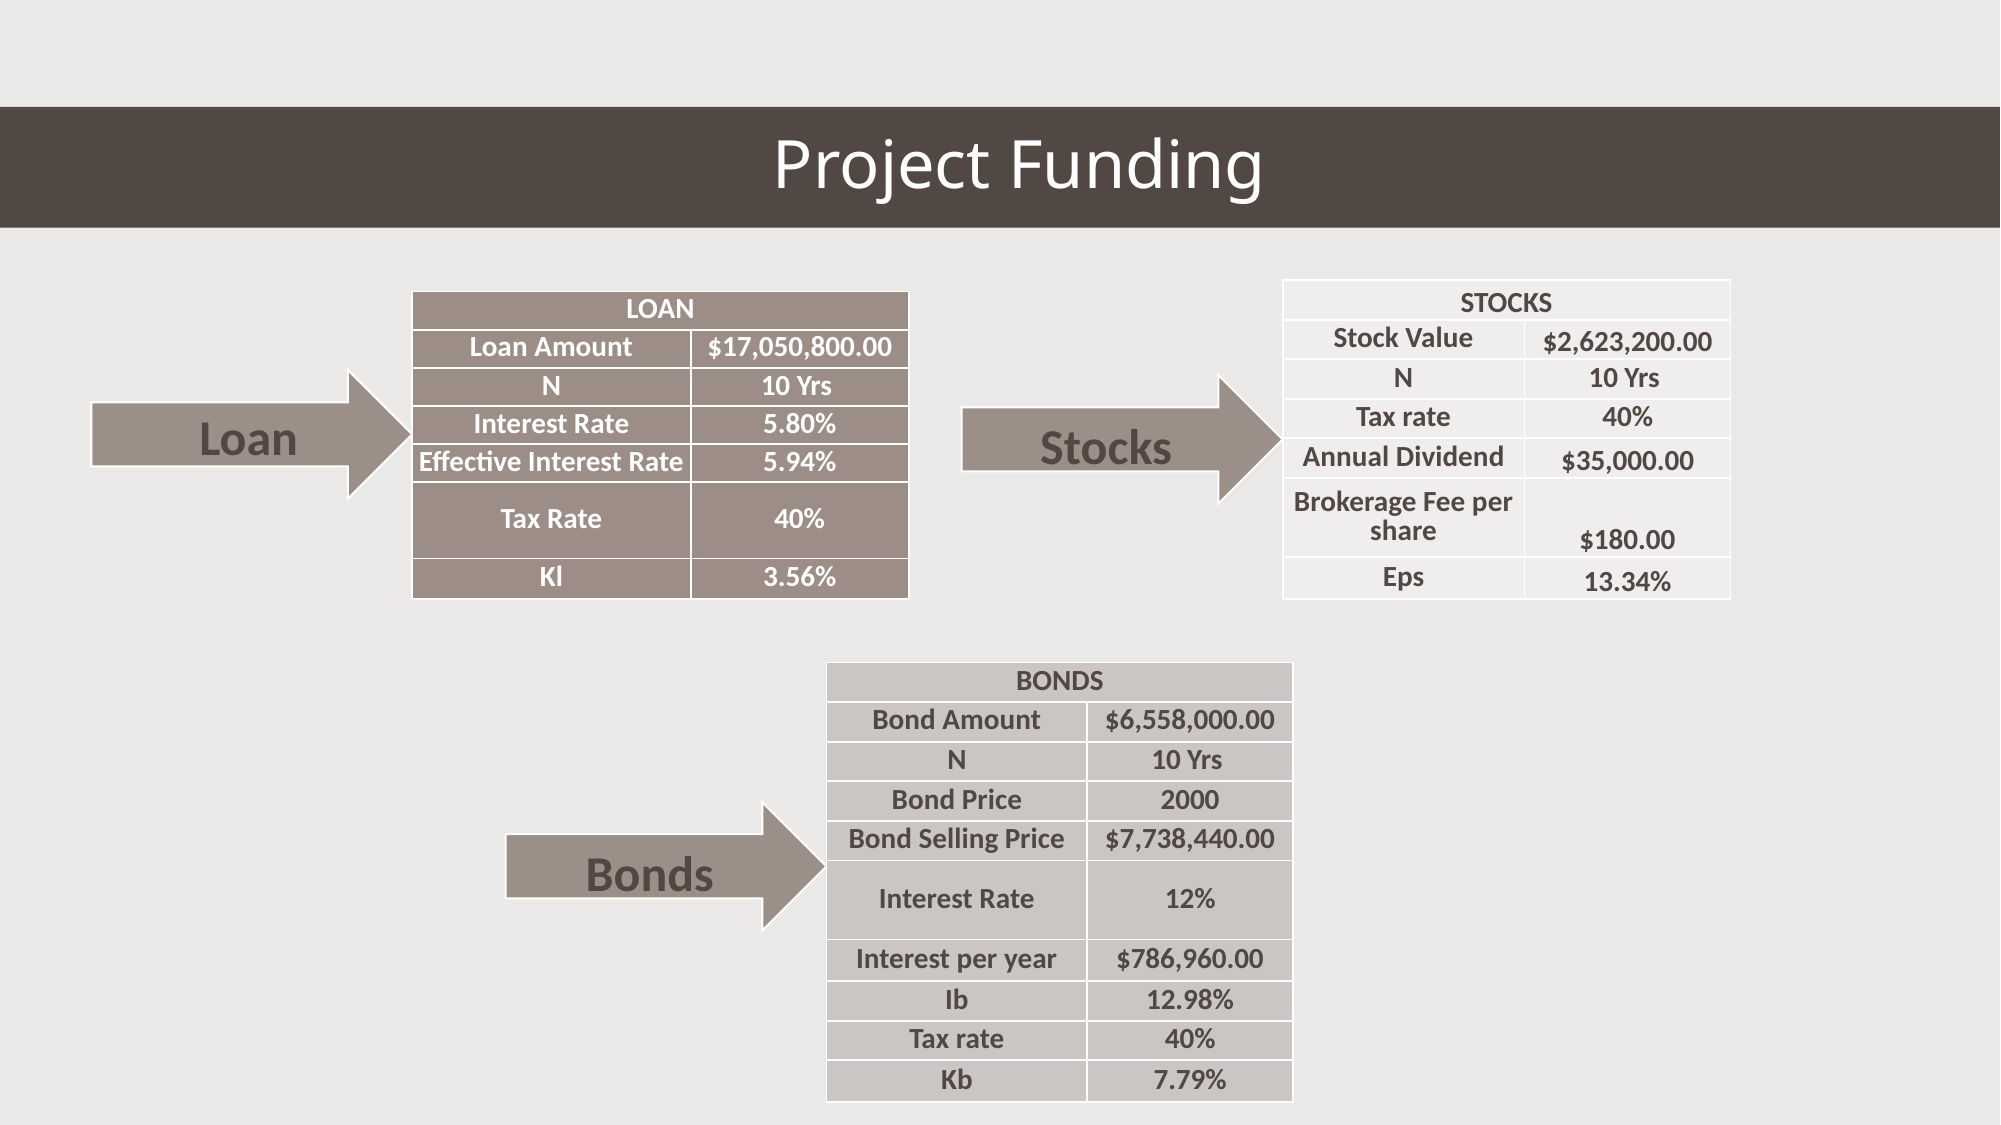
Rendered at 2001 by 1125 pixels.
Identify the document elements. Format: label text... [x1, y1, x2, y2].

table_cell 5.80% [692, 407, 908, 443]
table_cell 13.34% [1525, 558, 1730, 598]
table_cell 5.94% [692, 445, 908, 481]
table_cell 12% [1088, 861, 1292, 939]
table_cell Tax rate [1284, 400, 1524, 437]
text_box [0, 106, 2000, 229]
table_cell Tax rate [827, 1022, 1086, 1059]
table_cell $35,000.00 [1525, 439, 1730, 477]
table_cell Ib [827, 982, 1086, 1020]
table_cell Kl [413, 559, 690, 598]
table_cell 2000 [1088, 782, 1292, 820]
table_cell 3.56% [692, 559, 908, 598]
table_cell Tax Rate [413, 483, 690, 558]
table_cell N [1284, 360, 1524, 398]
table_cell 12.98% [1088, 982, 1292, 1020]
table_cell Loan Amount [413, 331, 690, 367]
table_header STOCKS [1284, 281, 1730, 319]
table_cell Interest per year [827, 940, 1086, 980]
table_cell Effective Interest Rate [413, 445, 690, 481]
table_cell $7,738,440.00 [1088, 822, 1292, 860]
table_cell N [827, 743, 1086, 780]
table_cell Annual Dividend [1284, 439, 1524, 477]
table_cell Brokerage Fee per share [1284, 479, 1524, 556]
table_cell 40% [1088, 1022, 1292, 1059]
table_cell N [413, 369, 690, 405]
table_cell 10 Yrs [1525, 360, 1730, 398]
text_box Stocks [960, 372, 1282, 507]
table_cell Interest Rate [413, 407, 690, 443]
table_cell Bond Price [827, 782, 1086, 820]
text_box Project Funding [91, 105, 1931, 228]
table_cell $6,558,000.00 [1088, 703, 1292, 741]
table_header LOAN [413, 292, 908, 329]
table_cell 10 Yrs [1088, 743, 1292, 780]
table_cell 10 Yrs [692, 369, 908, 405]
table_cell $17,050,800.00 [692, 331, 908, 367]
table_cell Eps [1284, 558, 1524, 598]
text_box Bonds [504, 799, 826, 934]
table_cell Bond Selling Price [827, 822, 1086, 860]
table_cell Bond Amount [827, 703, 1086, 741]
table_cell Kb [827, 1061, 1086, 1101]
table_cell $2,623,200.00 [1525, 321, 1730, 358]
table_cell 7.79% [1088, 1061, 1292, 1101]
table_cell 40% [692, 483, 908, 558]
table_cell Interest Rate [827, 861, 1086, 939]
table_cell 40% [1525, 400, 1730, 437]
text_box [91, 361, 413, 518]
table_cell Stock Value [1284, 321, 1524, 358]
table_cell $786,960.00 [1088, 940, 1292, 980]
table_cell $180.00 [1525, 479, 1730, 556]
table_header BONDS [827, 663, 1292, 701]
